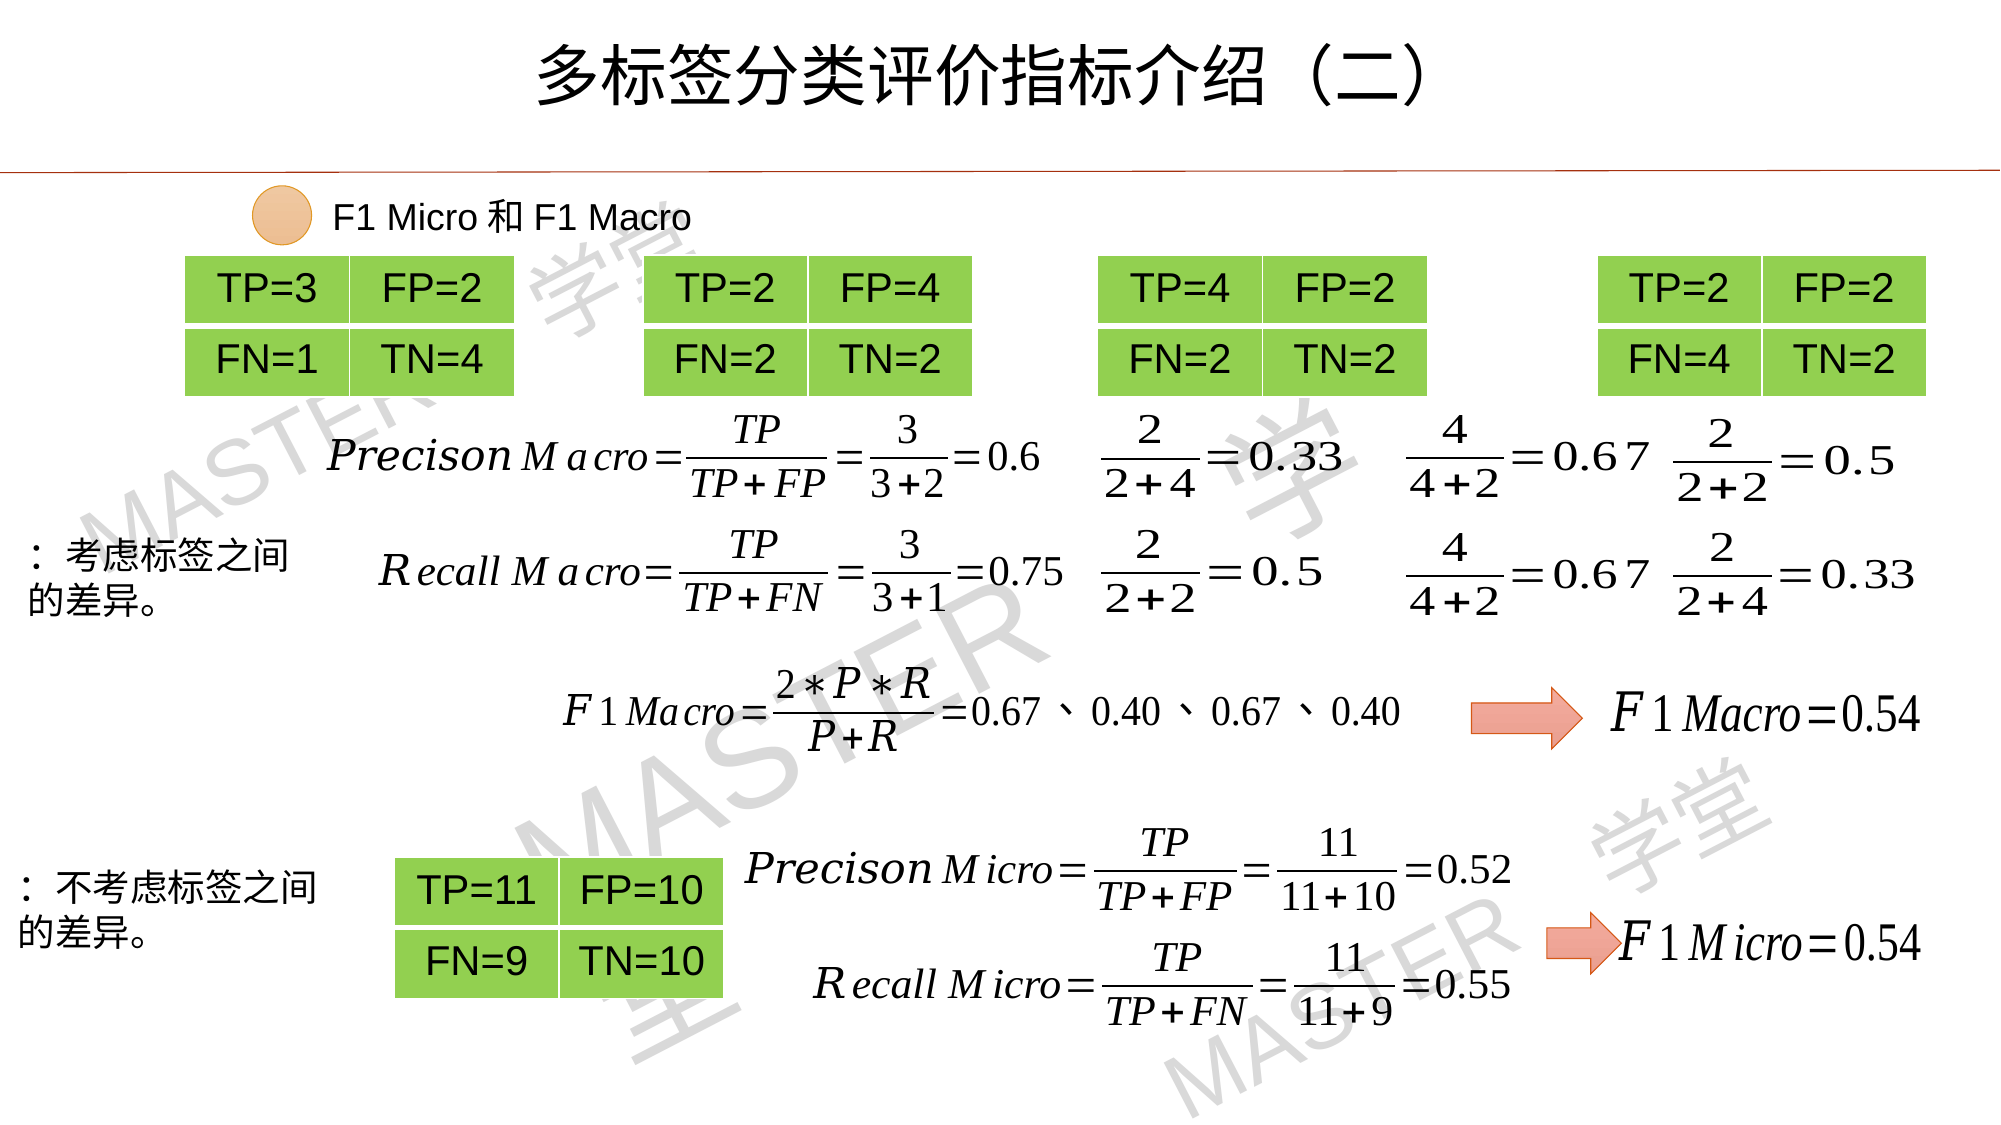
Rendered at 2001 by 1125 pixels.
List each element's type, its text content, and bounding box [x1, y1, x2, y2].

text_box [1546, 911, 1623, 976]
table_cell TN=10 [560, 930, 723, 998]
table_header FP=10 [560, 858, 723, 925]
table_header TP=11 [395, 858, 558, 925]
table_cell FN=1 [185, 329, 349, 396]
text_box F1 Micro和F1 Macro [317, 185, 707, 245]
table_header FP=2 [1763, 256, 1926, 323]
table_cell FN=2 [644, 329, 807, 396]
table_cell TN=2 [809, 329, 972, 396]
table_cell FN=4 [1598, 329, 1761, 396]
table_header TP=3 [185, 256, 349, 323]
table_header FP=2 [350, 256, 514, 323]
table_cell TN=4 [350, 329, 514, 396]
table_cell TN=2 [1263, 329, 1427, 396]
table_header TP=4 [1098, 256, 1262, 323]
table_header FP=2 [1263, 256, 1427, 323]
table_cell TN=2 [1763, 329, 1926, 396]
text_box [251, 185, 313, 246]
table_cell FN=2 [1098, 329, 1262, 396]
table_header TP=2 [1598, 256, 1761, 323]
table_cell FN=9 [395, 930, 558, 998]
table_header FP=4 [809, 256, 972, 323]
text_box 多标签分类评价指标介绍（二） [0, 26, 2000, 122]
table_header TP=2 [644, 256, 807, 323]
text_box [1470, 686, 1584, 751]
